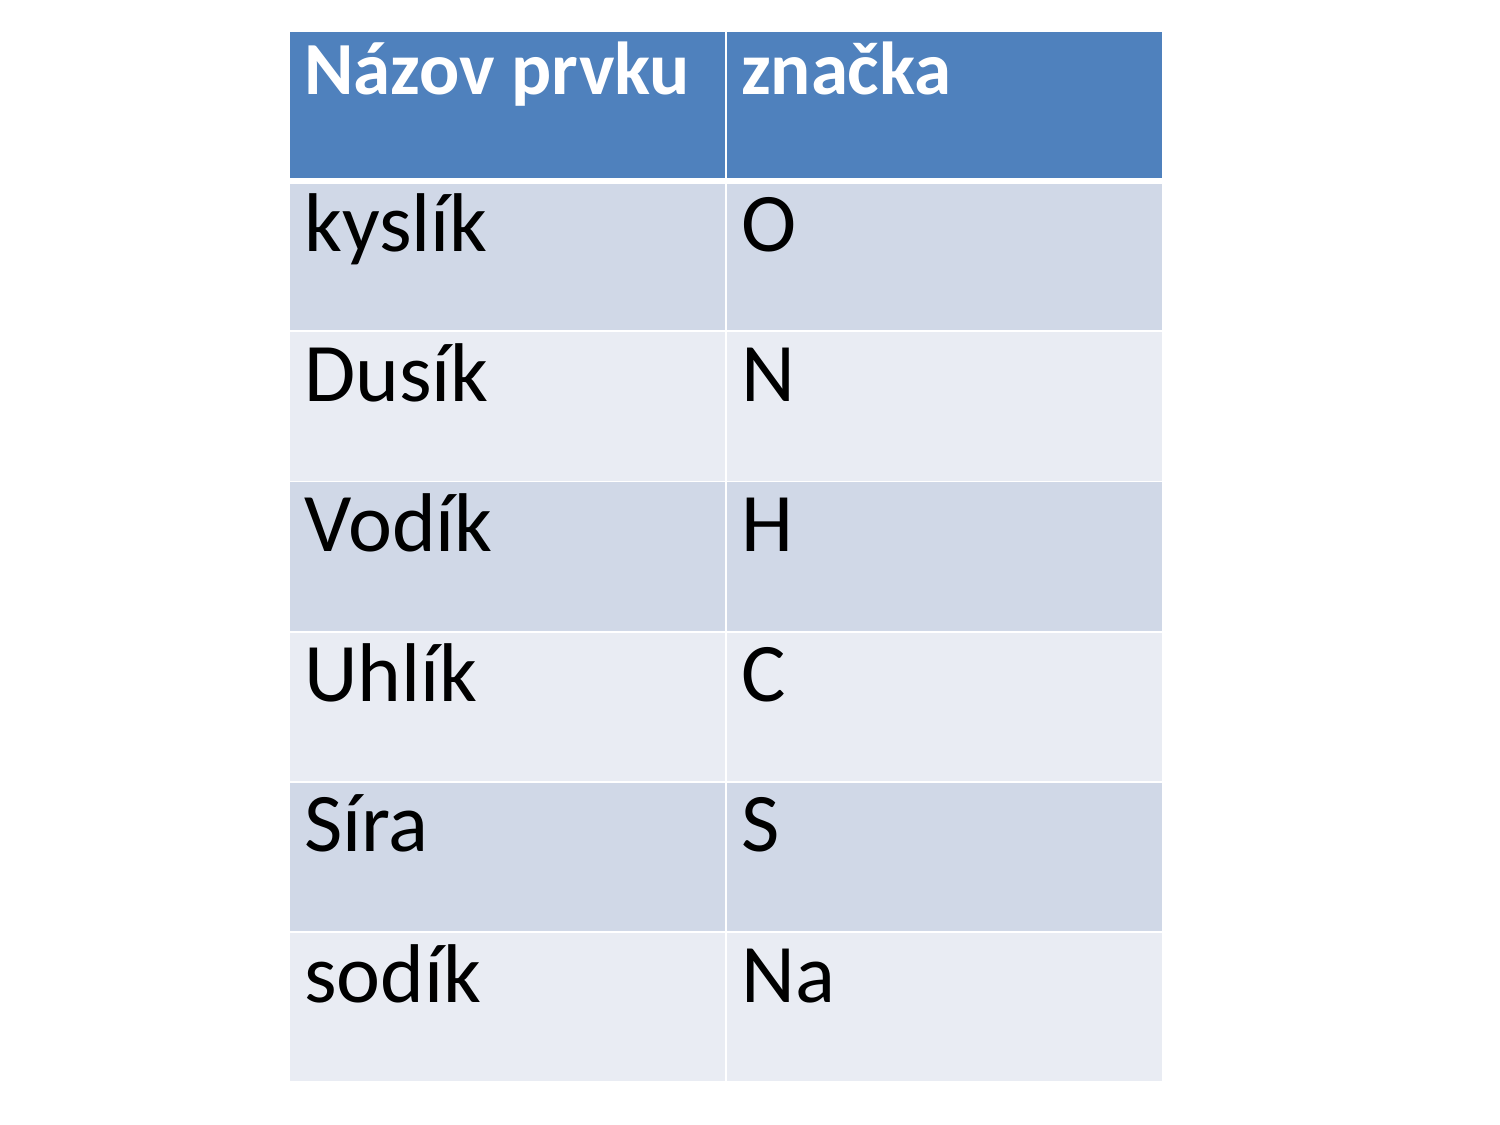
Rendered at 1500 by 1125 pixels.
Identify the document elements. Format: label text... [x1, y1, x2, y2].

table_cell S [727, 783, 1162, 931]
table_cell H [727, 482, 1162, 631]
table_cell Na [727, 933, 1162, 1081]
table_cell C [727, 633, 1162, 781]
table_cell Síra [290, 783, 725, 931]
table_cell O [727, 184, 1162, 330]
table_cell Uhlík [290, 633, 725, 781]
table_cell sodík [290, 933, 725, 1081]
table_cell kyslík [290, 184, 725, 330]
table_cell Vodík [290, 482, 725, 631]
table_header Názov prvku [290, 32, 725, 178]
table_cell N [727, 332, 1162, 481]
table_cell Dusík [290, 332, 725, 481]
table_header značka [727, 32, 1162, 178]
